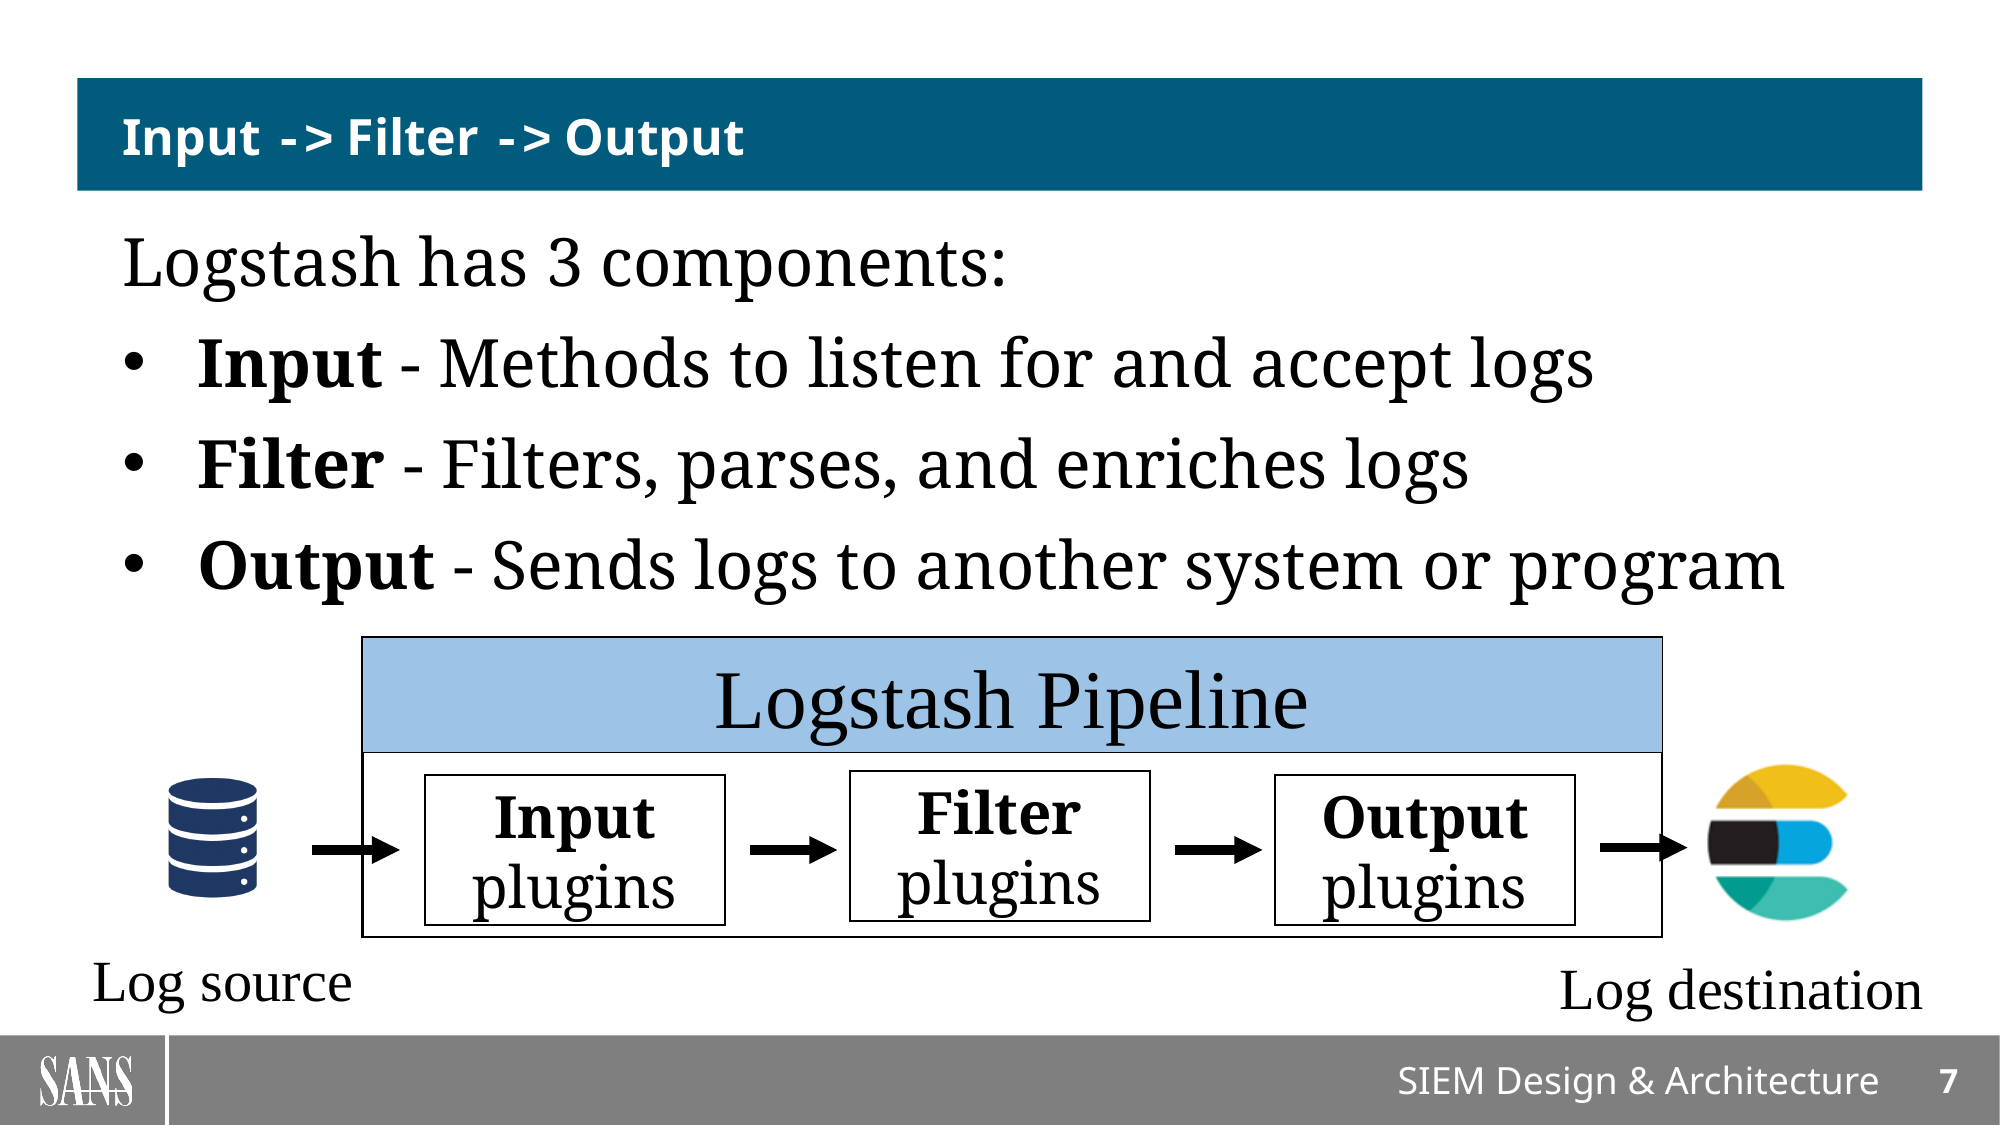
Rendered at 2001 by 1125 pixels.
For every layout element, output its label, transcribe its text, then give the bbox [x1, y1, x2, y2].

picture [137, 762, 288, 913]
title Input -> Filter -> Output [107, 78, 1893, 191]
text_box [361, 636, 1663, 938]
text_box Log source [45, 935, 400, 1021]
picture [1703, 762, 1863, 922]
list Logstash has 3 components: Input - Methods to listen for and accept logs Filter - Filters, parses, and enriches logs Output - Sends logs to another system or program [107, 212, 1893, 1013]
text_box Log destination [1537, 943, 1947, 1029]
text_box Logstash Pipeline [362, 637, 1663, 753]
